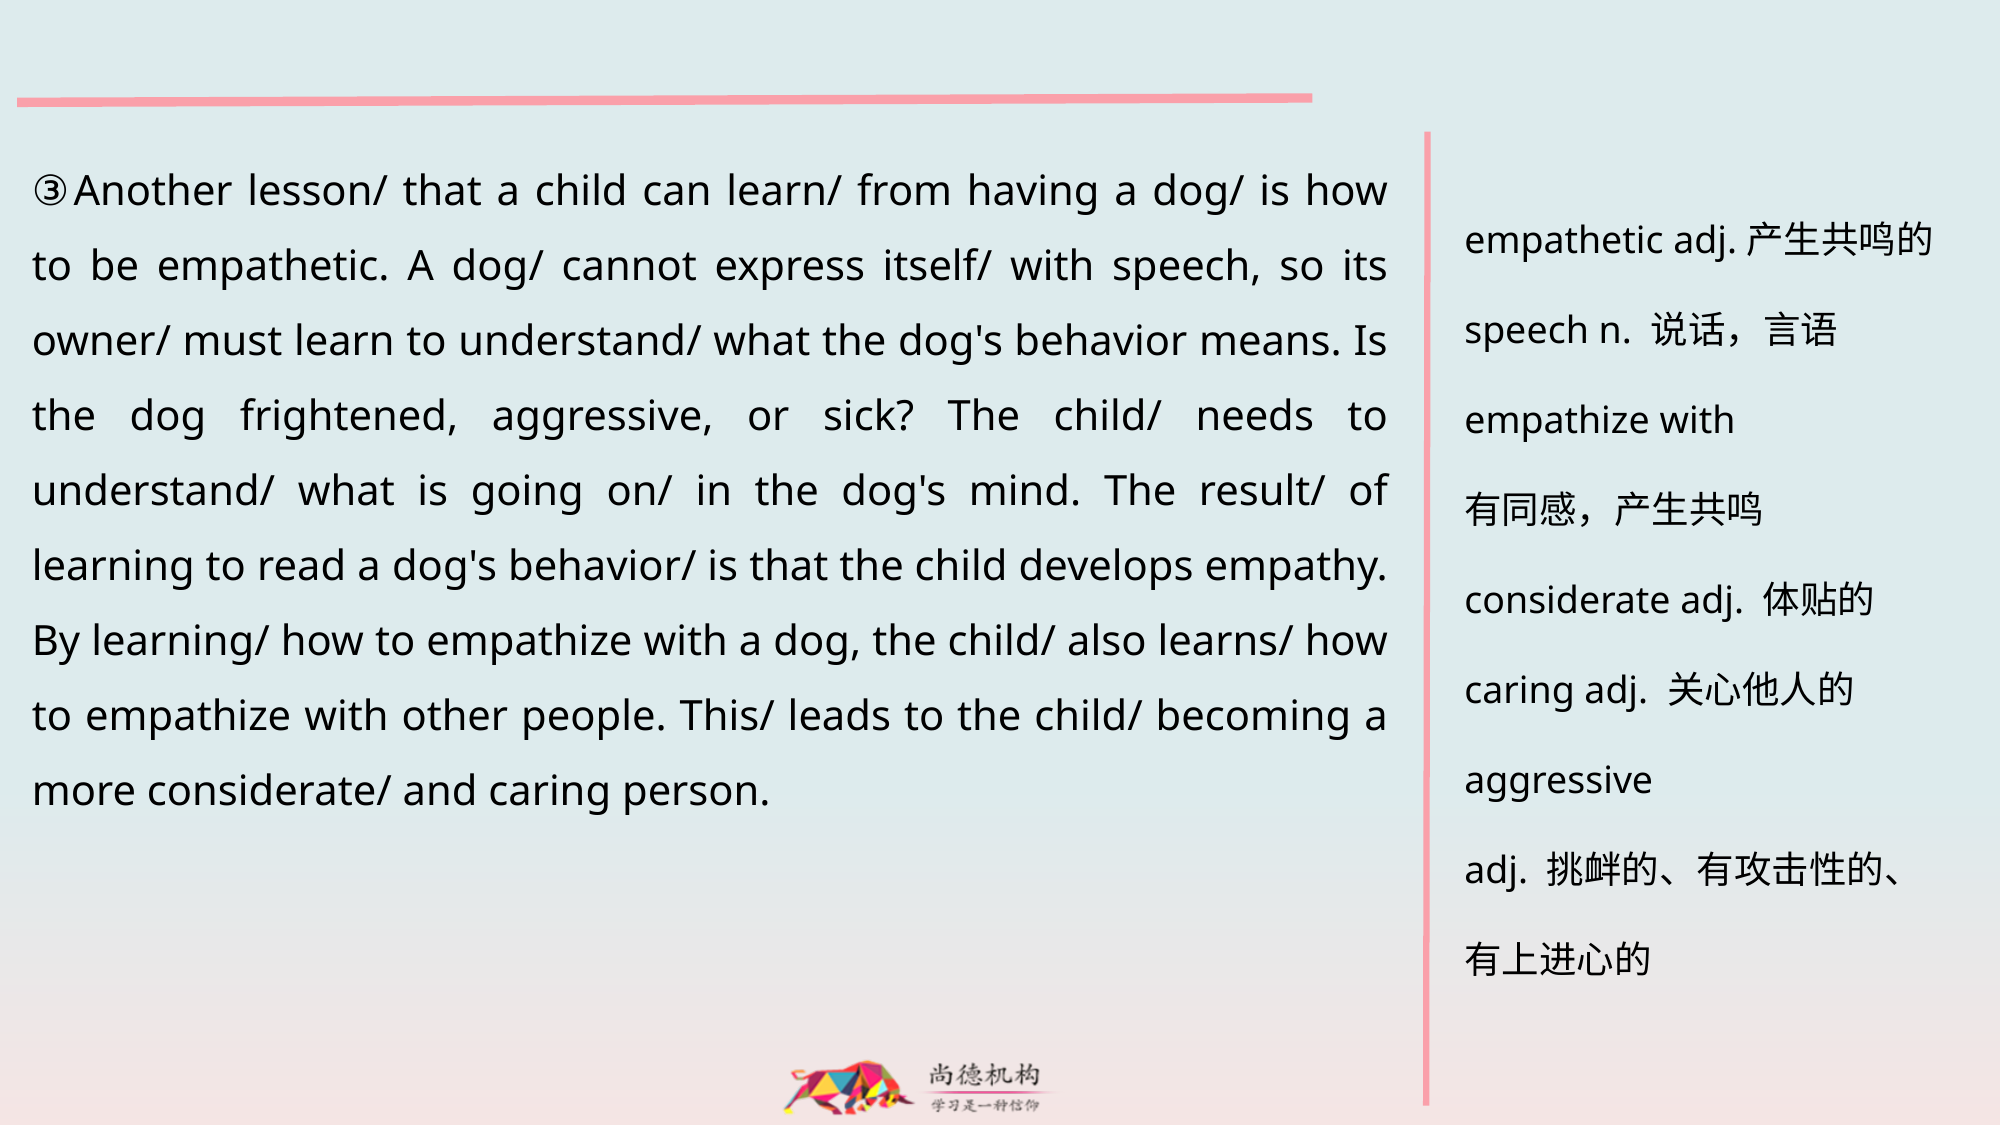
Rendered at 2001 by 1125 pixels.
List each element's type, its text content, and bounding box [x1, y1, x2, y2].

text_box empathetic adj.产生共鸣的 speech n. 说话，言语 empathize with 有同感，产生共鸣 considerate adj. 体贴的 caring adj. 关心他人的 aggressive adj. 挑衅的、有攻击性的、 有上进心的 [1449, 163, 2000, 989]
picture [775, 1053, 1225, 1125]
text_box ③Another lesson/ that a child can learn/ from having a dog/ is how to be empathetic. A dog/ cannot express itself/ with speech, so its owner/ must learn to understand/ what the dog's behavior means. Is the dog frightened, aggressive, or sick? The child/ needs to understand/ what is going on/ in the dog's mind. The result/ of learning to read a dog's behavior/ is that the child develops empathy. By learning/ how to empathize with a dog, the child/ also learns/ how to empathize with other people. This/ leads to the child/ becoming a more considerate/ and caring person. [17, 131, 1404, 822]
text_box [16, 97, 1313, 103]
